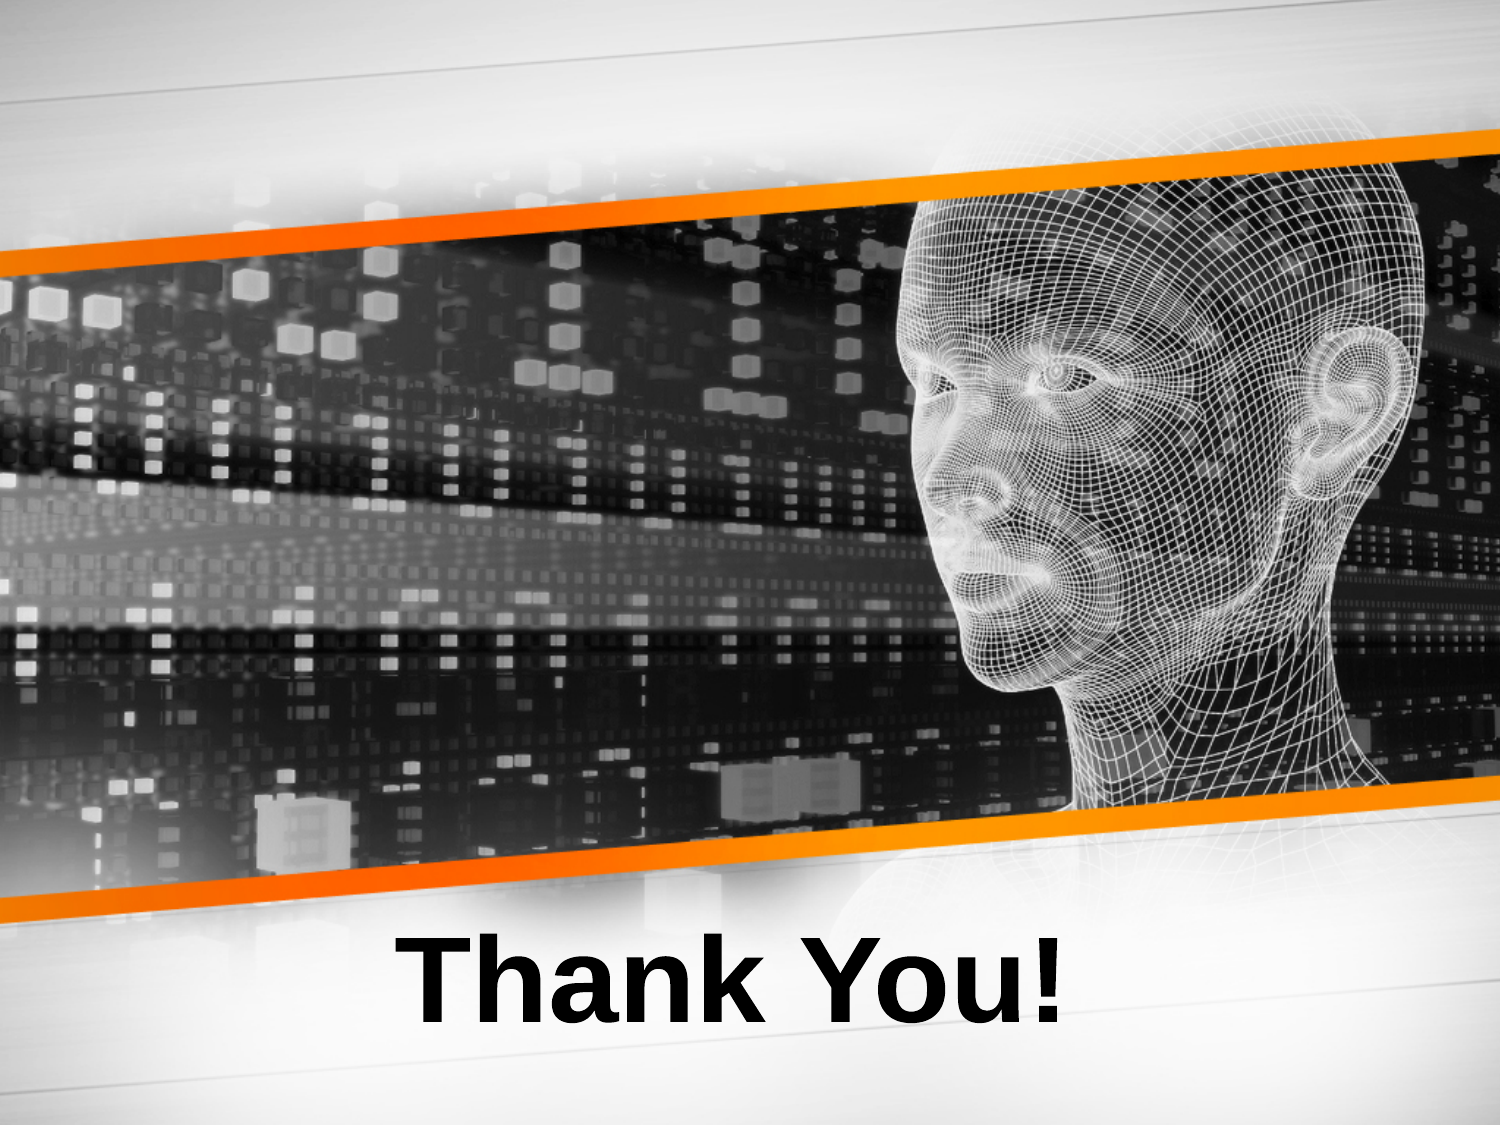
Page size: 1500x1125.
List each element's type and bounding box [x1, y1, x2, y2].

text_box [407, 66, 1424, 149]
picture [0, 0, 1500, 1125]
